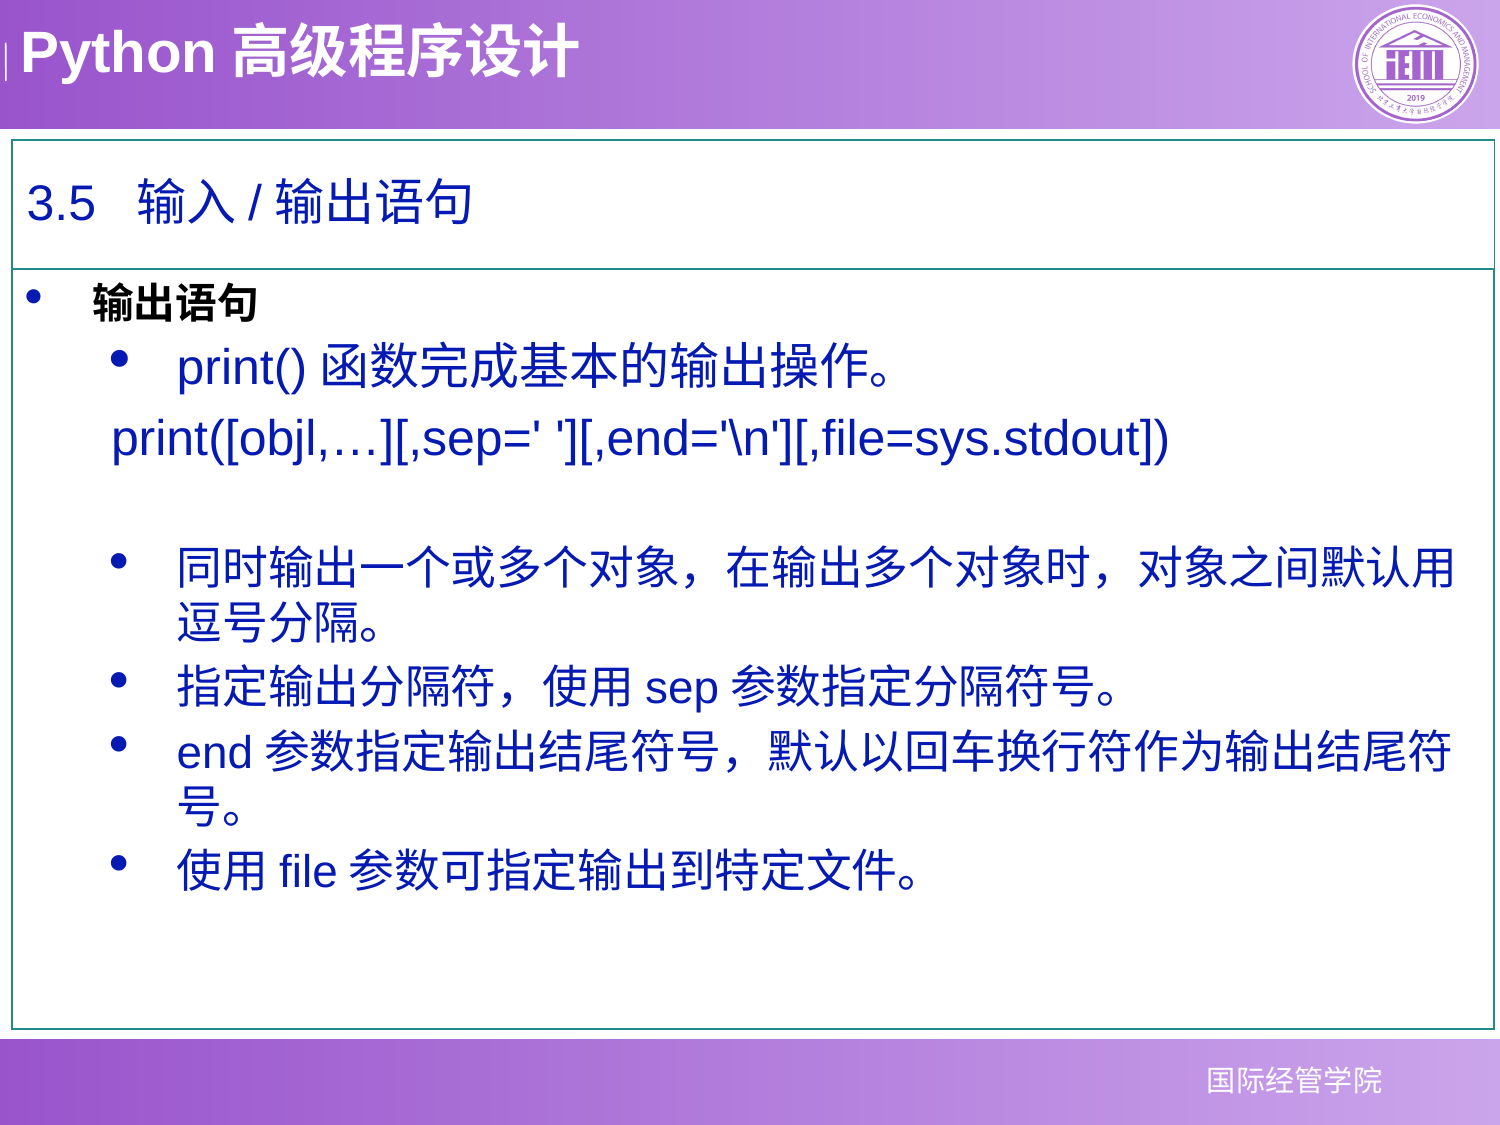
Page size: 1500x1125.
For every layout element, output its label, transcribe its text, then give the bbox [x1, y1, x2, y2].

title 3.5 输入/输出语句 [11, 139, 1495, 268]
list 输出语句 print()函数完成基本的输出操作。 print([objl,…][,sep=' '][,end='\n'][,file=sys.stdout]) 同时输出一个或多个对象，在输出多个对象时，对象之间默认用逗号分隔。 指定输出分隔符，使用sep参数指定分隔符号。 end参数指定输出结尾符号，默认以回车换行符作为输出结尾符号。 使用file参数可指定输出到特定文件。 [11, 268, 1495, 1030]
picture [1354, 6, 1477, 122]
